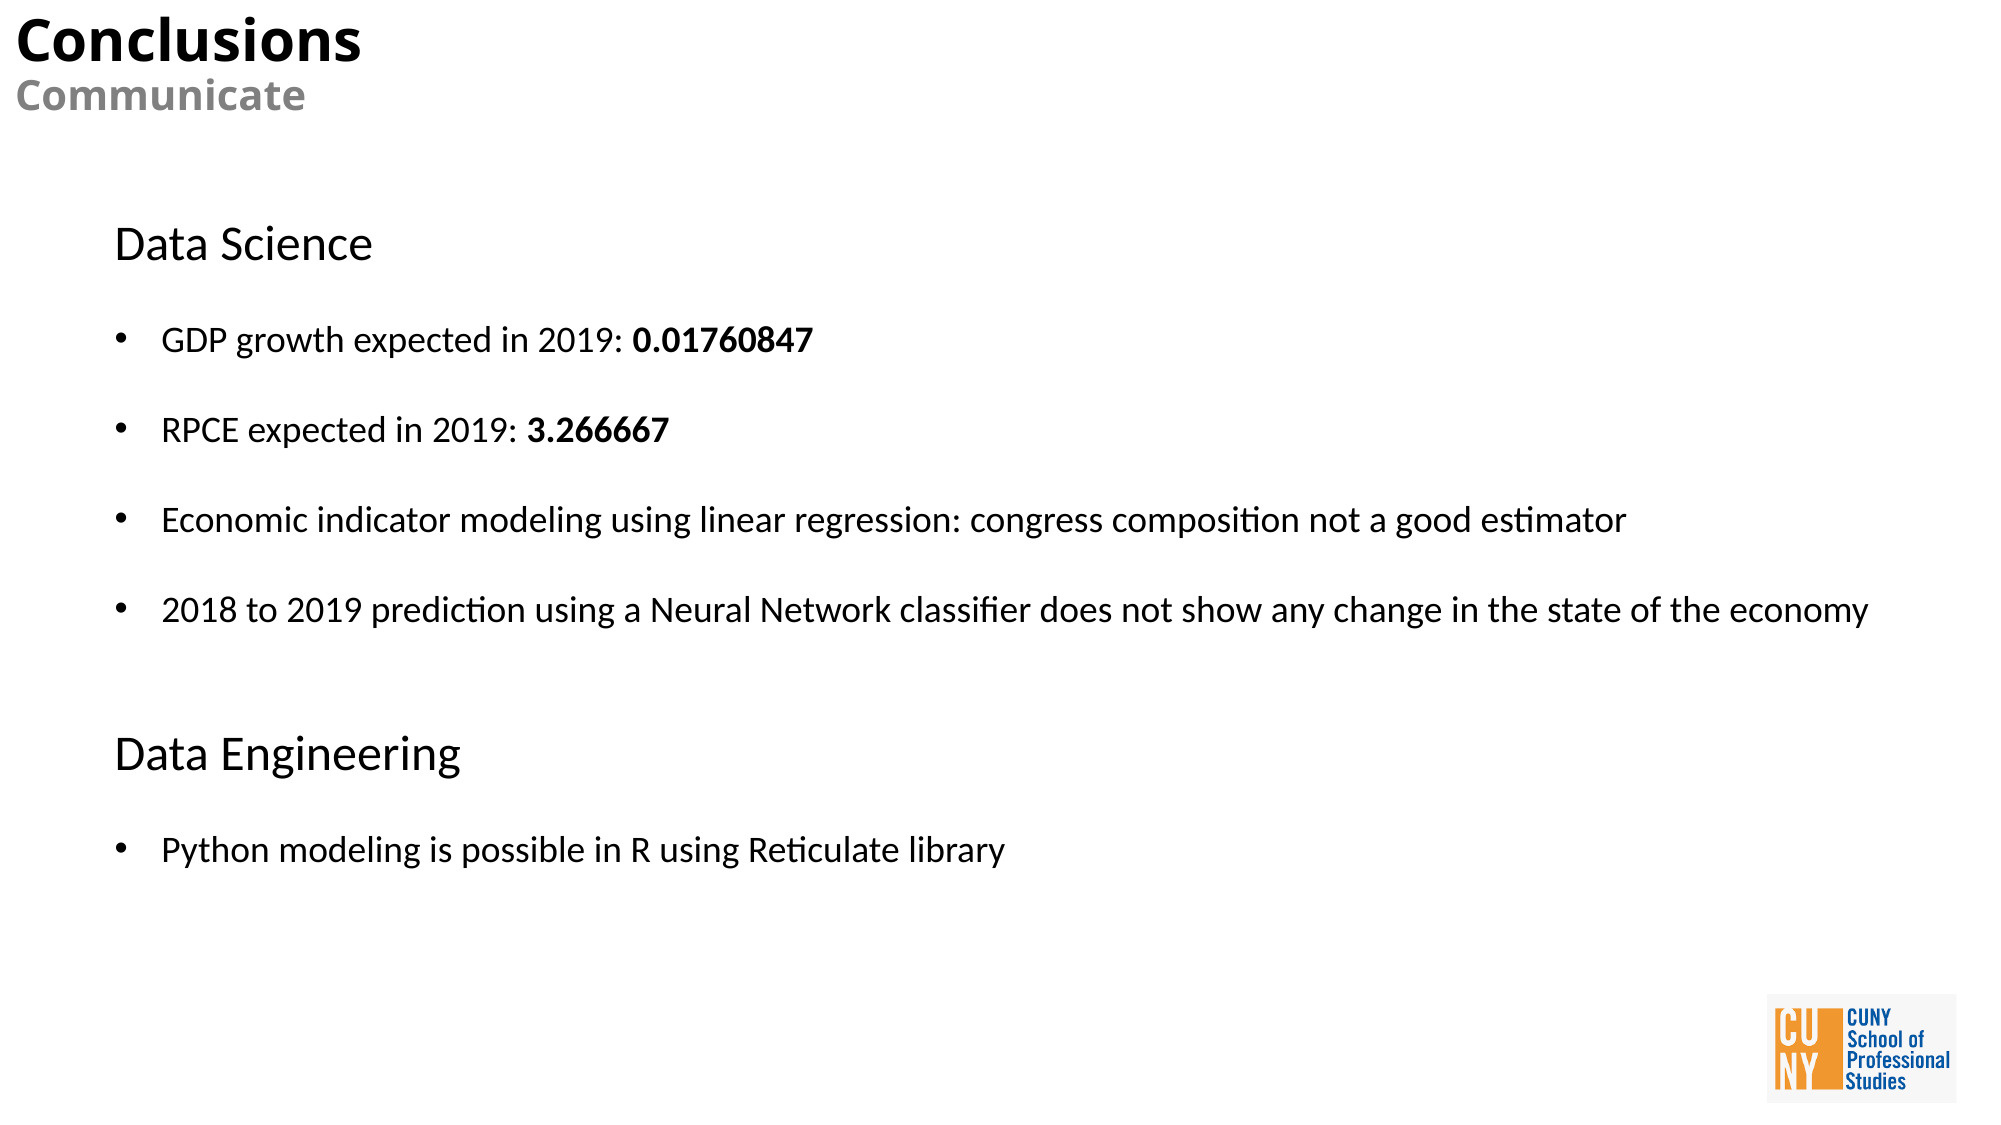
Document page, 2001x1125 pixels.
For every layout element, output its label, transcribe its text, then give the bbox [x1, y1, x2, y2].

text_box Data Science GDP growth expected in 2019: 0.01760847 RPCE expected in 2019: 3.266667 Economic indicator modeling using linear regression: congress composition not a good estimator 2018 to 2019 prediction using a Neural Network classifier does not show any change in the state of the economy Data Engineering Python modeling is possible in R using Reticulate library [99, 202, 1886, 923]
title Conclusions Communicate [0, 0, 1725, 131]
picture [1767, 994, 1958, 1103]
